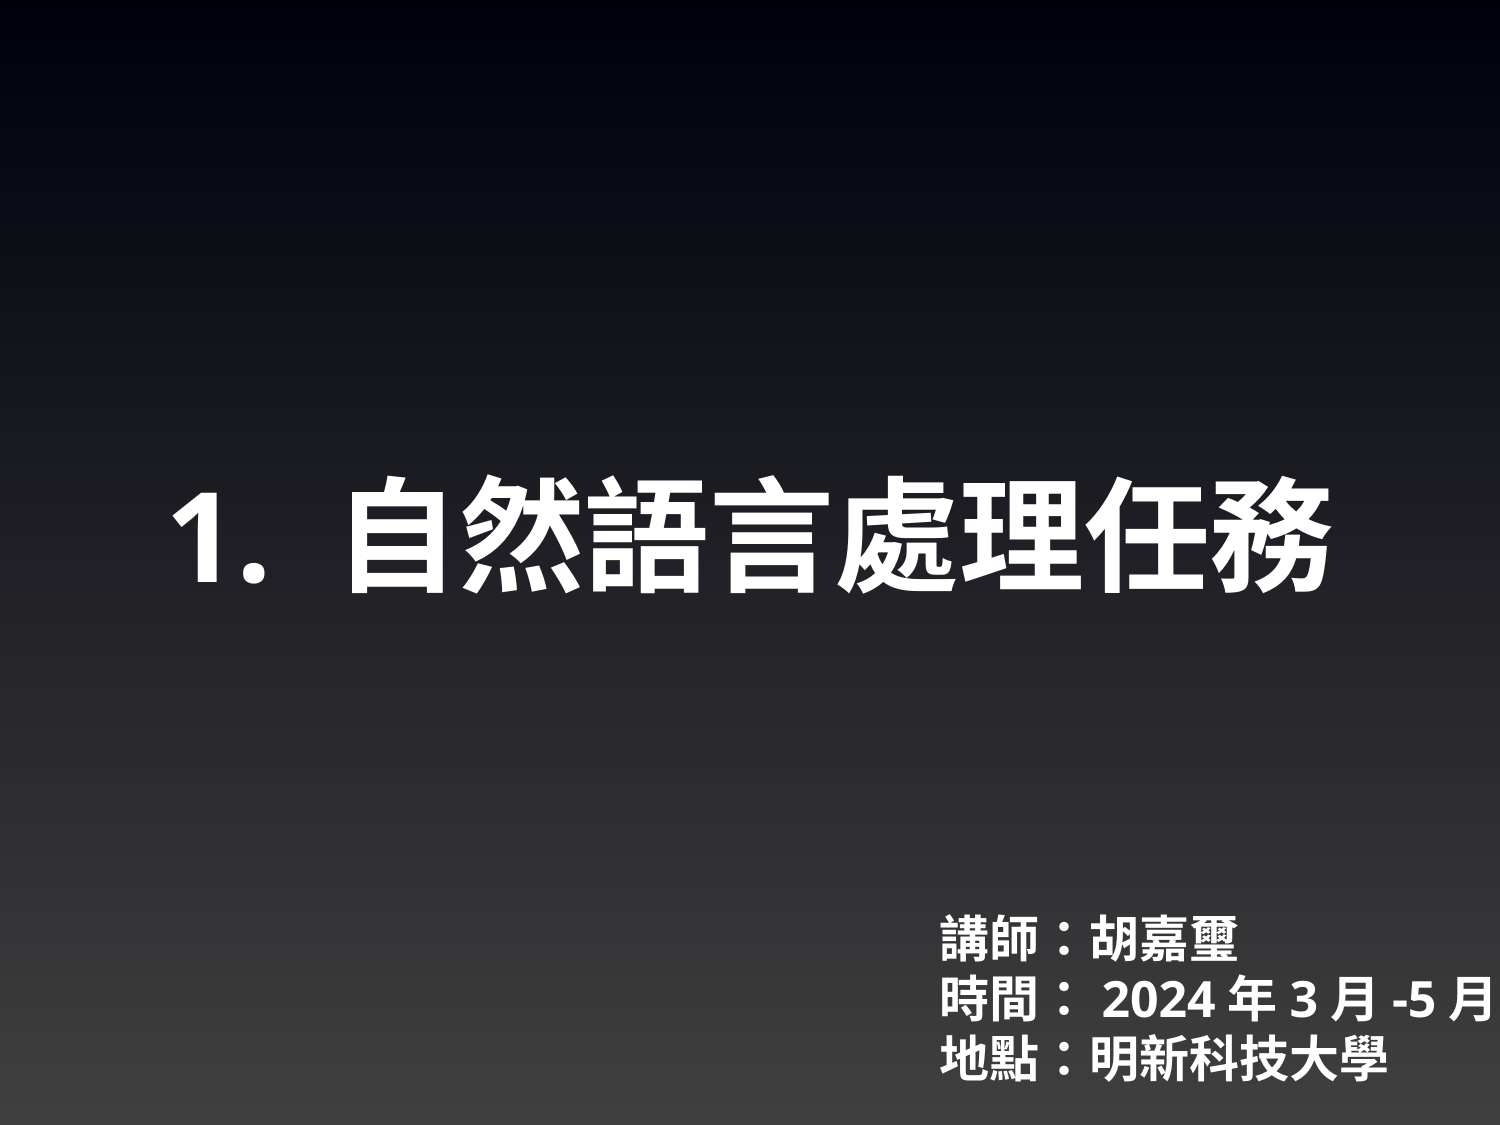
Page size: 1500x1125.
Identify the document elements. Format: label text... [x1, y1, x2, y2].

text_box 1. 自然語言處理任務 [112, 449, 1388, 615]
text_box 講師：胡嘉璽 時間：2024年3月-5月 地點：明新科技大學 [924, 899, 1500, 1095]
